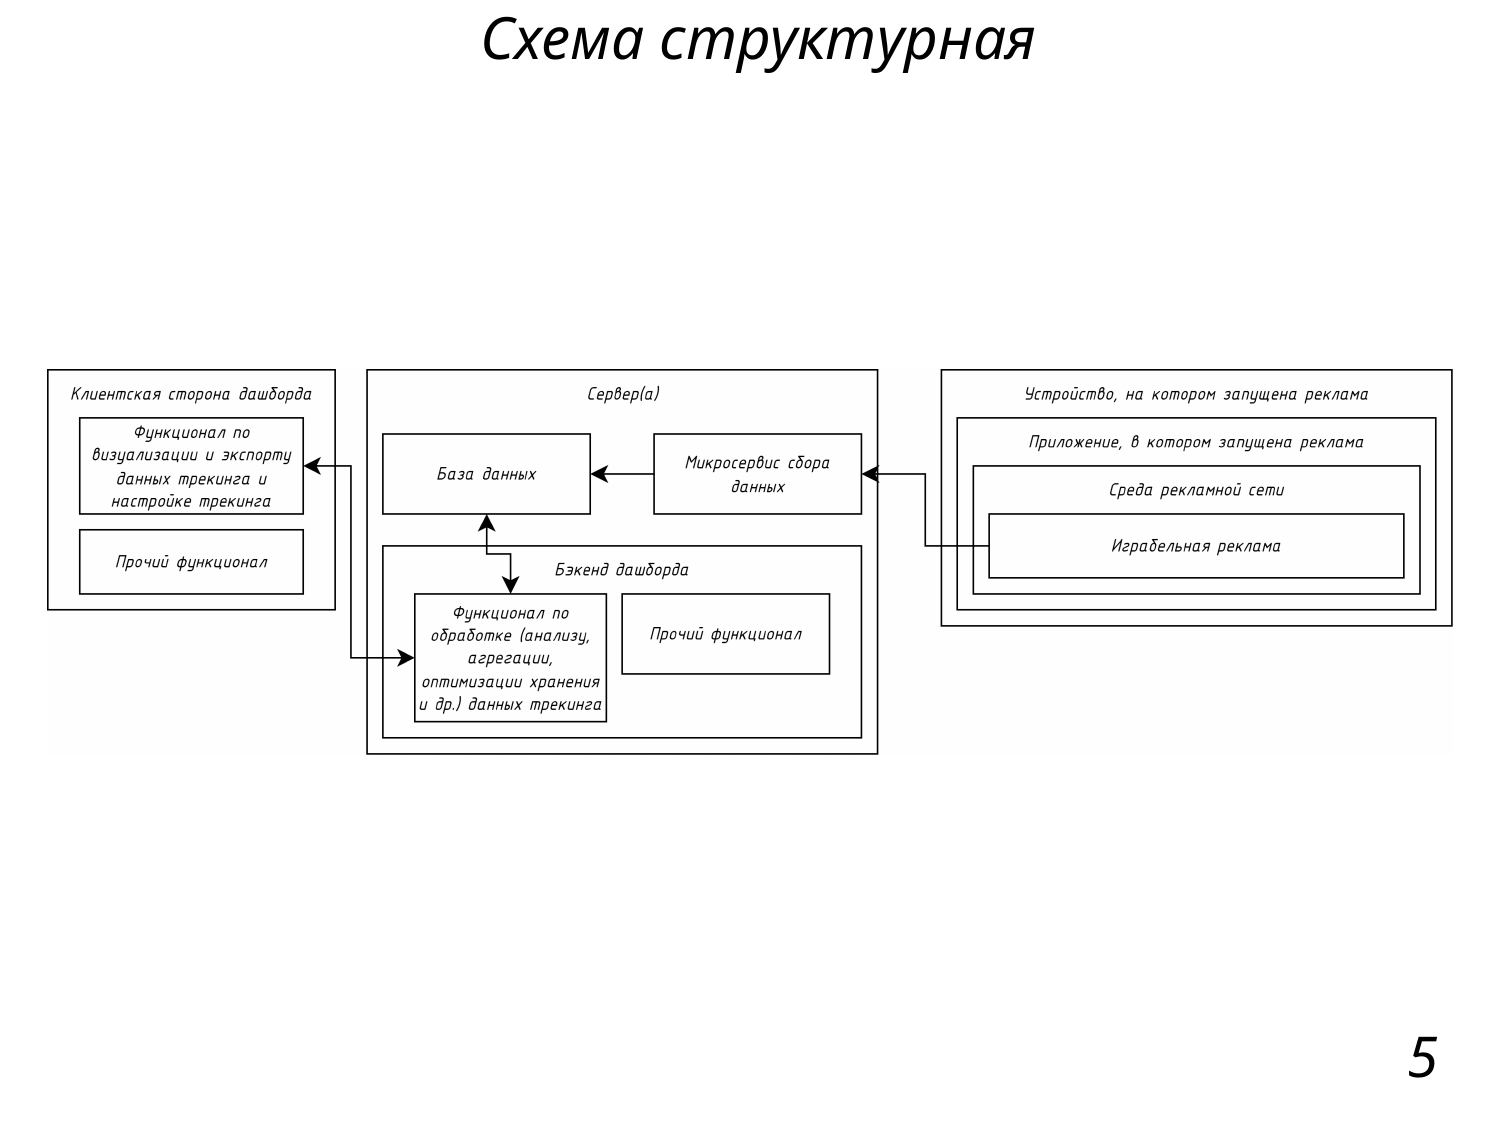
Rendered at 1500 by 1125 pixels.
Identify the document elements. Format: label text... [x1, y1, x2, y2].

picture [46, 368, 1454, 757]
text_box 5 [1116, 1025, 1454, 1085]
text_box Схема структурная [17, 0, 1500, 79]
